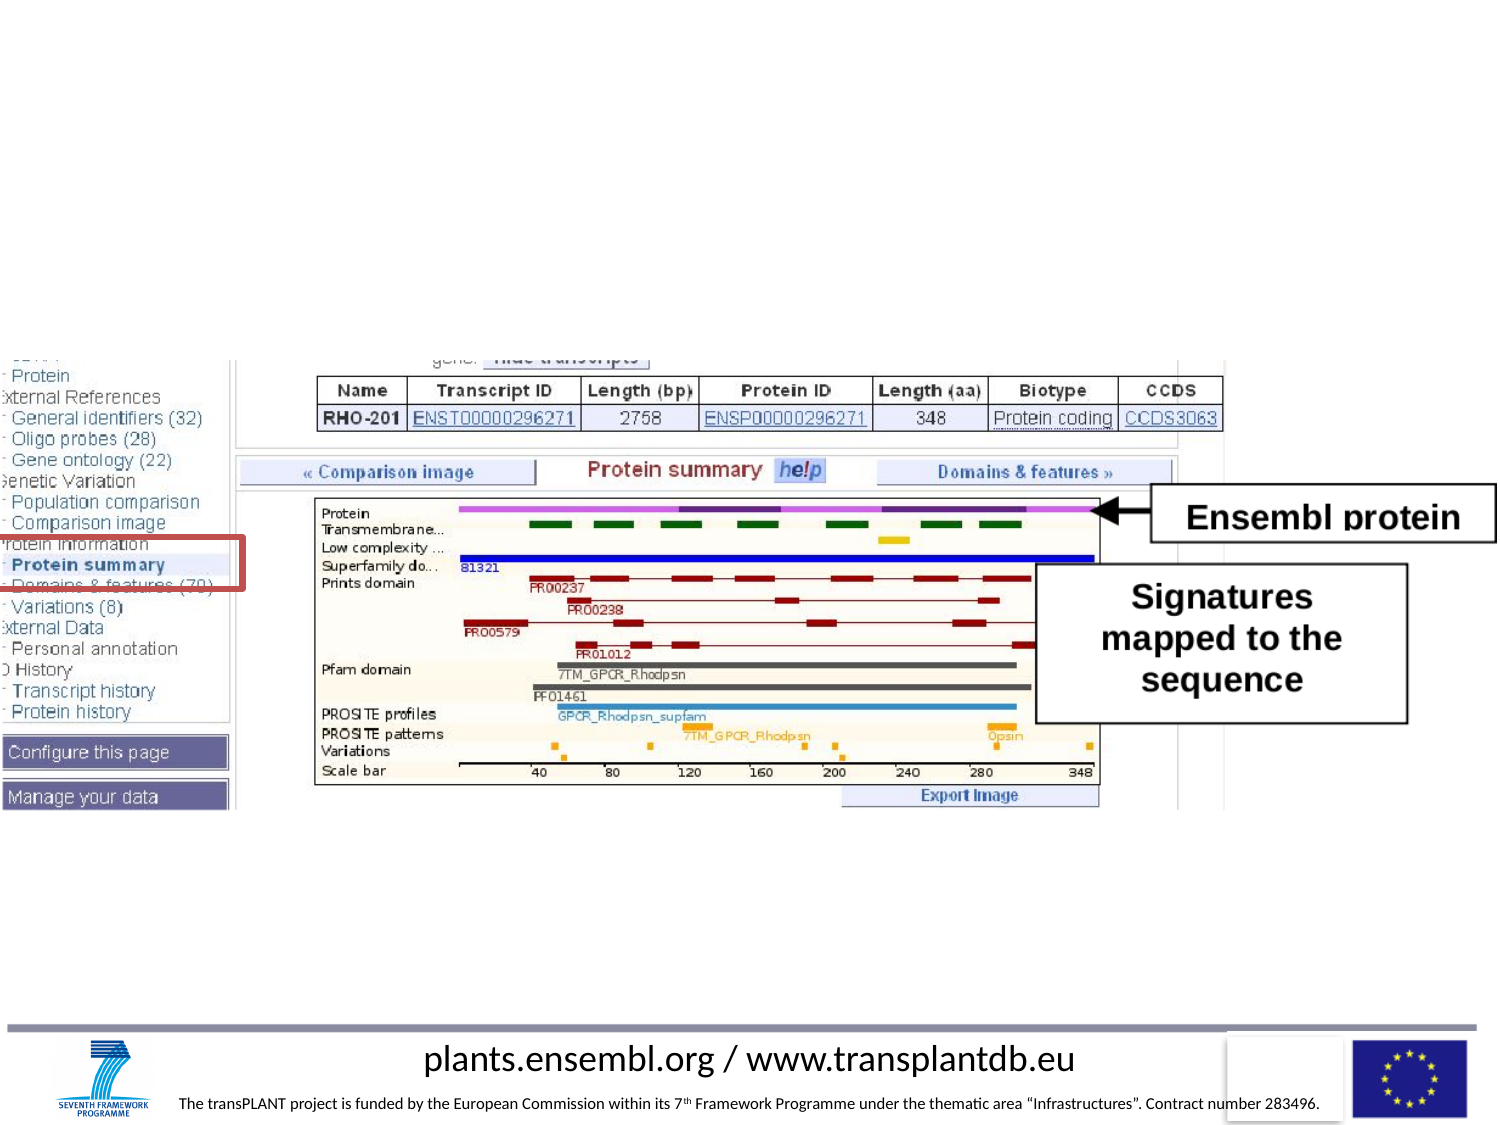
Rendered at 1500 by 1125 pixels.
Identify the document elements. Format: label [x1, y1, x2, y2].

picture [0, 1015, 1500, 1125]
picture [2, 360, 1498, 811]
